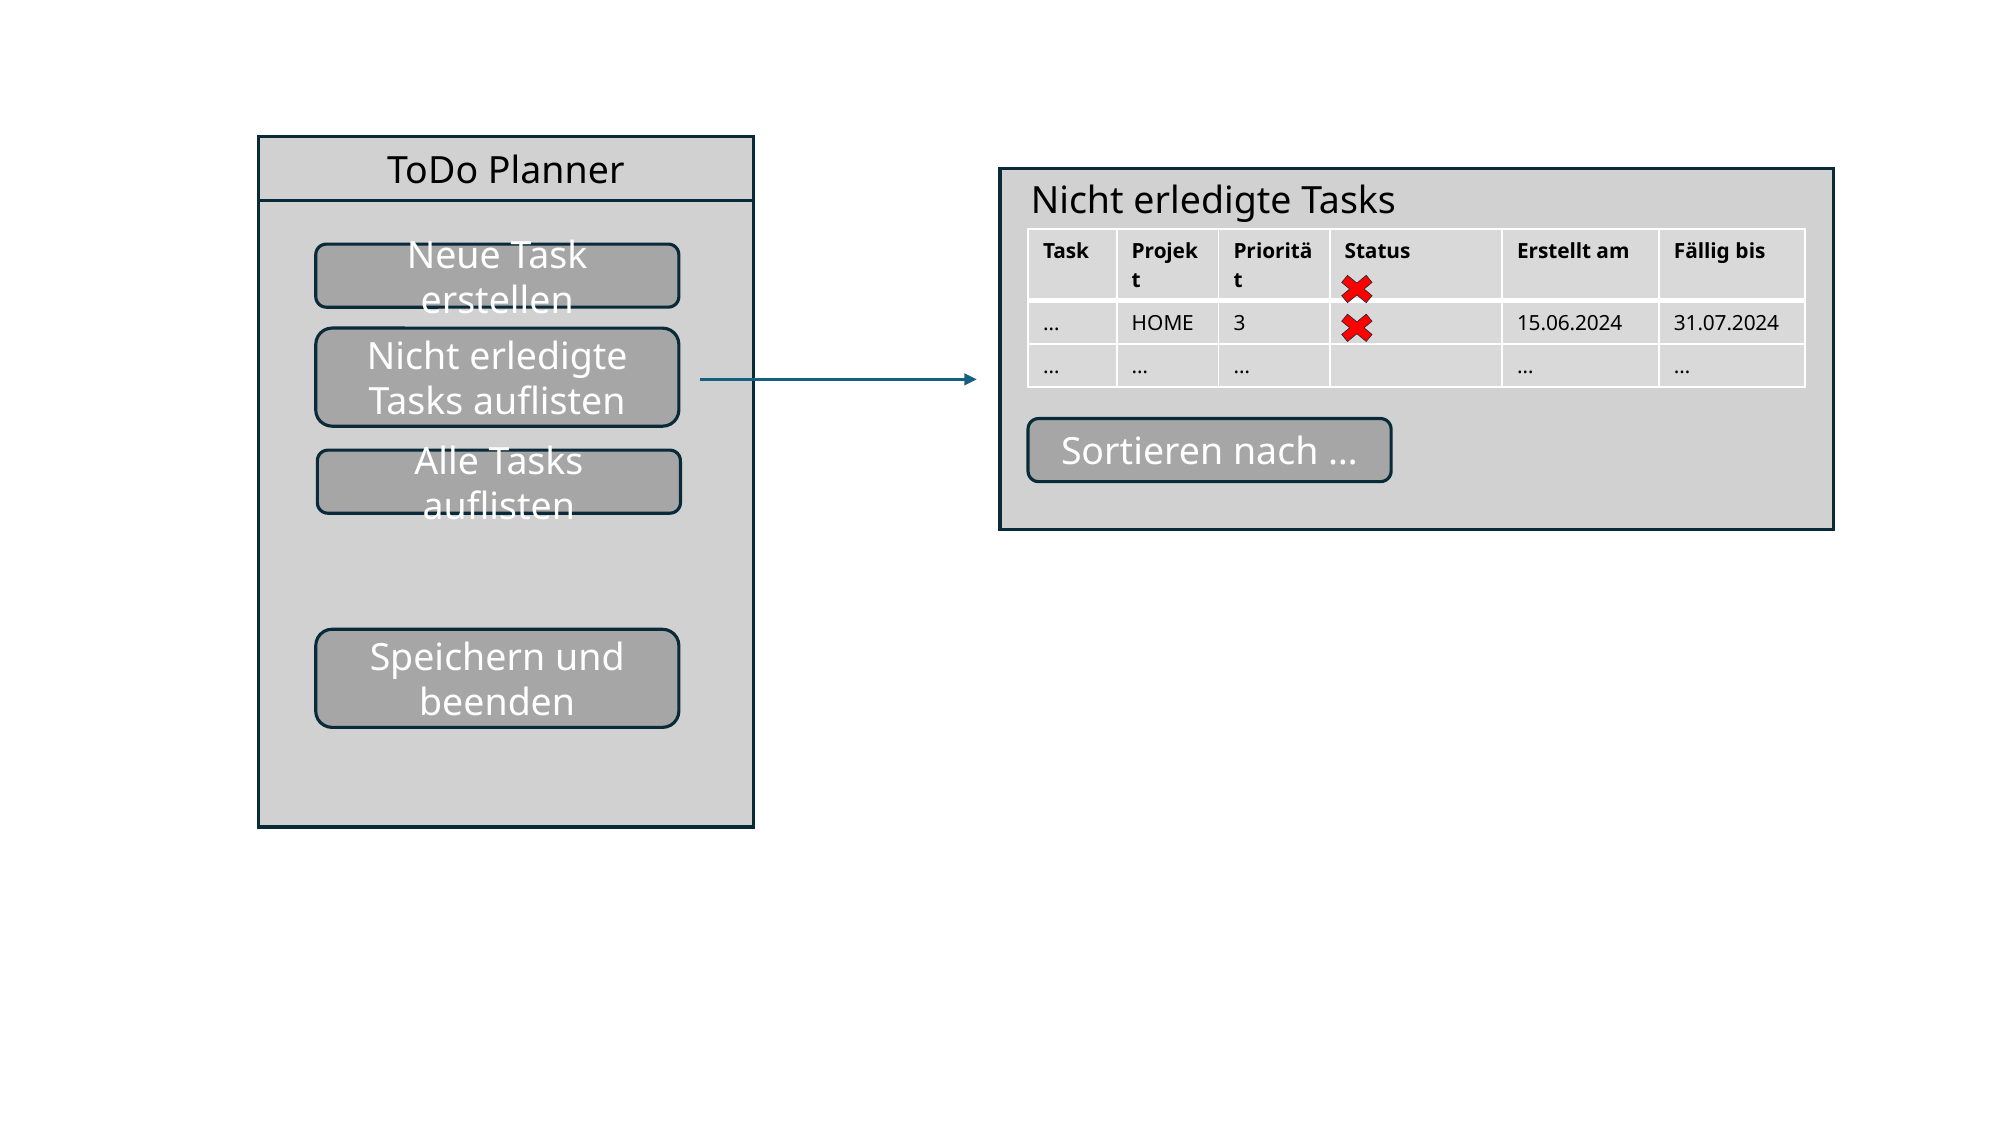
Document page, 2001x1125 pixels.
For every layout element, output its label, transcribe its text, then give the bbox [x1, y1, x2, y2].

table_header Projekt [1118, 230, 1218, 298]
table_cell … [1118, 345, 1218, 386]
text_box ToDo Planner [257, 135, 755, 202]
text_box [1339, 273, 1375, 305]
text_box [1339, 311, 1375, 344]
text_box Neue Task erstellen [314, 242, 681, 309]
table_header Task [1029, 230, 1116, 298]
table_cell … [1029, 303, 1116, 343]
table_cell 15.06.2024 [1503, 303, 1658, 343]
table_cell 3 [1219, 303, 1329, 343]
text_box [998, 167, 1835, 531]
table_header Status [1331, 230, 1501, 298]
table_cell HOME [1118, 303, 1218, 343]
table_cell [1331, 303, 1501, 343]
table_cell … [1029, 345, 1116, 386]
text_box Sortieren nach … [1026, 416, 1393, 484]
table_cell … [1503, 345, 1658, 386]
text_box Speichern und beenden [314, 627, 681, 729]
text_box Nicht erledigte Tasks [1016, 168, 1604, 229]
text_box Alle Tasks auflisten [315, 448, 683, 515]
table_cell … [1660, 345, 1804, 386]
table_cell [1331, 345, 1501, 386]
table_header Fällig bis [1660, 230, 1804, 298]
text_box Nicht erledigte Tasks auflisten [314, 326, 681, 428]
table_header Erstellt am [1503, 230, 1658, 298]
table_cell … [1219, 345, 1329, 386]
text_box [257, 202, 755, 829]
table_header Priorität [1219, 230, 1329, 298]
table_cell 31.07.2024 [1660, 303, 1804, 343]
